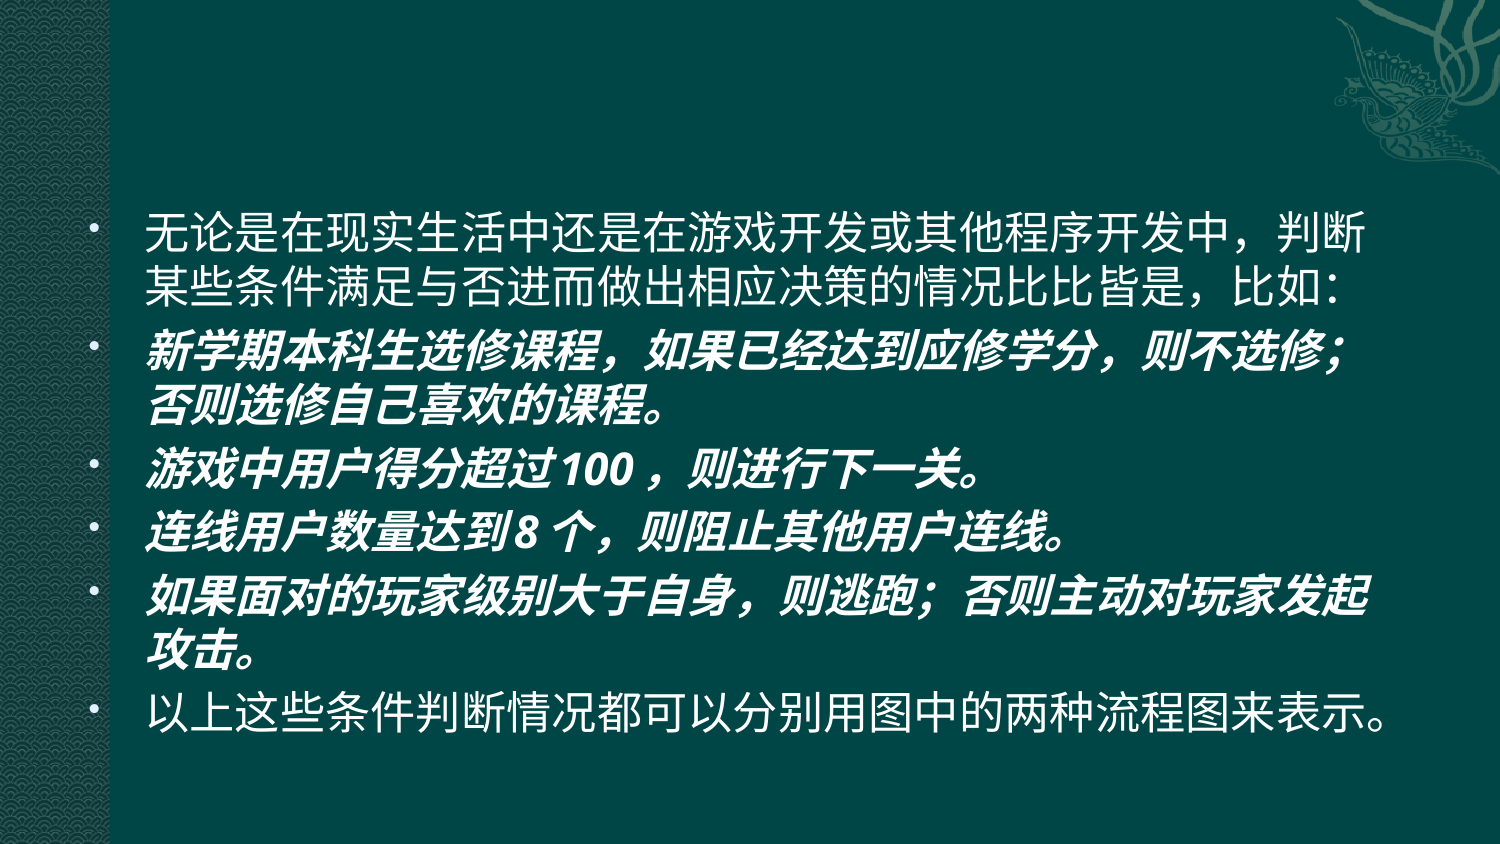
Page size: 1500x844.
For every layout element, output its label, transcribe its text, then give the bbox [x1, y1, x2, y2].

picture [0, 0, 110, 844]
list 无论是在现实生活中还是在游戏开发或其他程序开发中，判断某些条件满足与否进而做出相应决策的情况比比皆是，比如： 新学期本科生选修课程，如果已经达到应修学分，则不选修；否则选修自己喜欢的课程。 游戏中用户得分超过100，则进行下一关。 连线用户数量达到8个，则阻止其他用户连线。 如果面对的玩家级别大于自身，则逃跑；否则主动对玩家发起攻击。 以上这些条件判断情况都可以分别用图中的两种流程图来表示。 [75, 196, 1425, 754]
